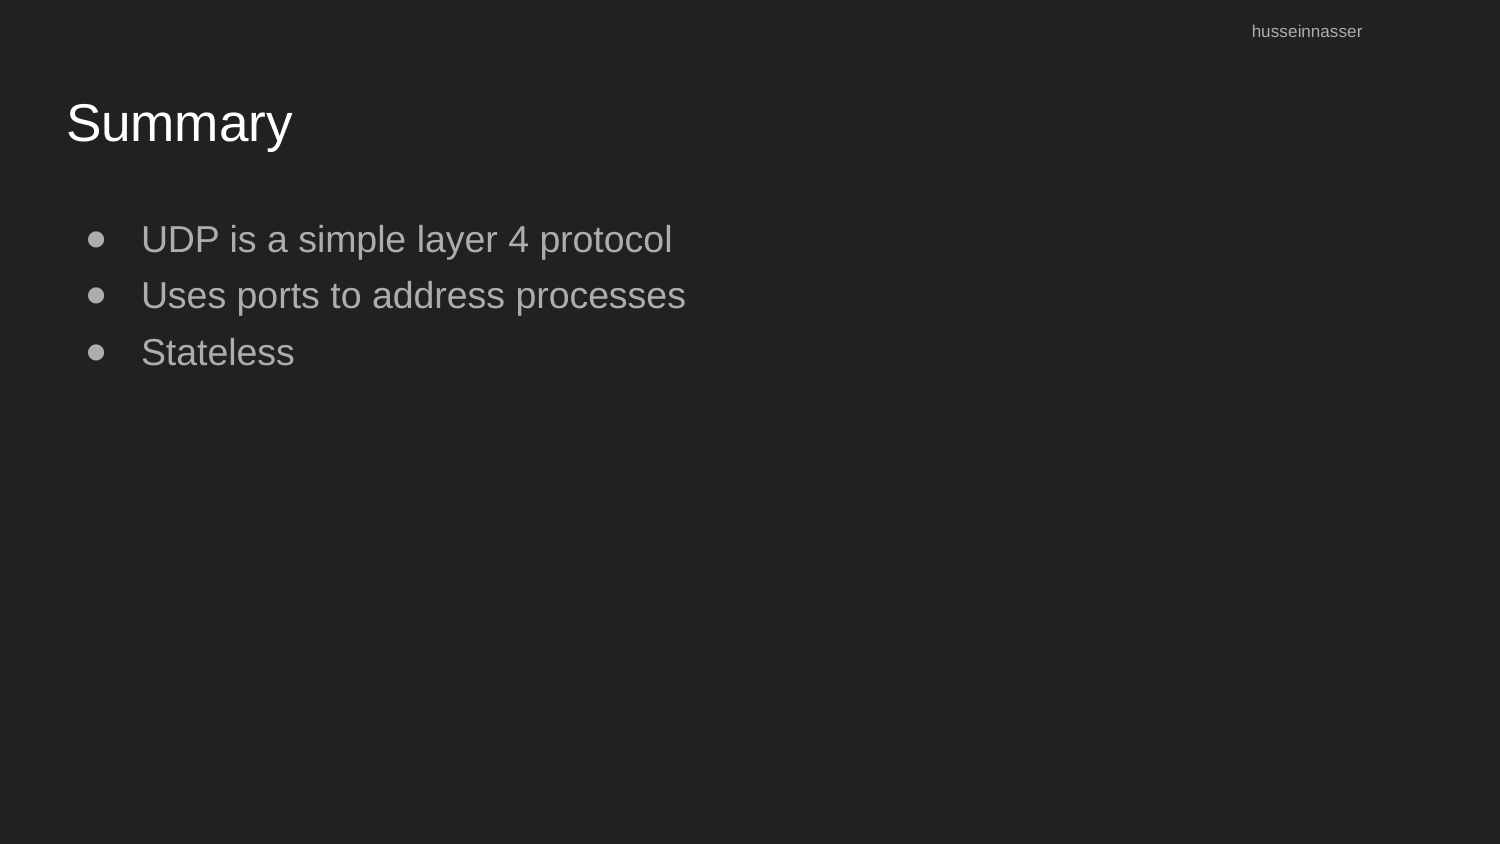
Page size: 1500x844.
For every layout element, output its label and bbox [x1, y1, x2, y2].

title [51, 72, 1449, 167]
subtitle [1236, 11, 1492, 53]
list [51, 189, 1449, 750]
